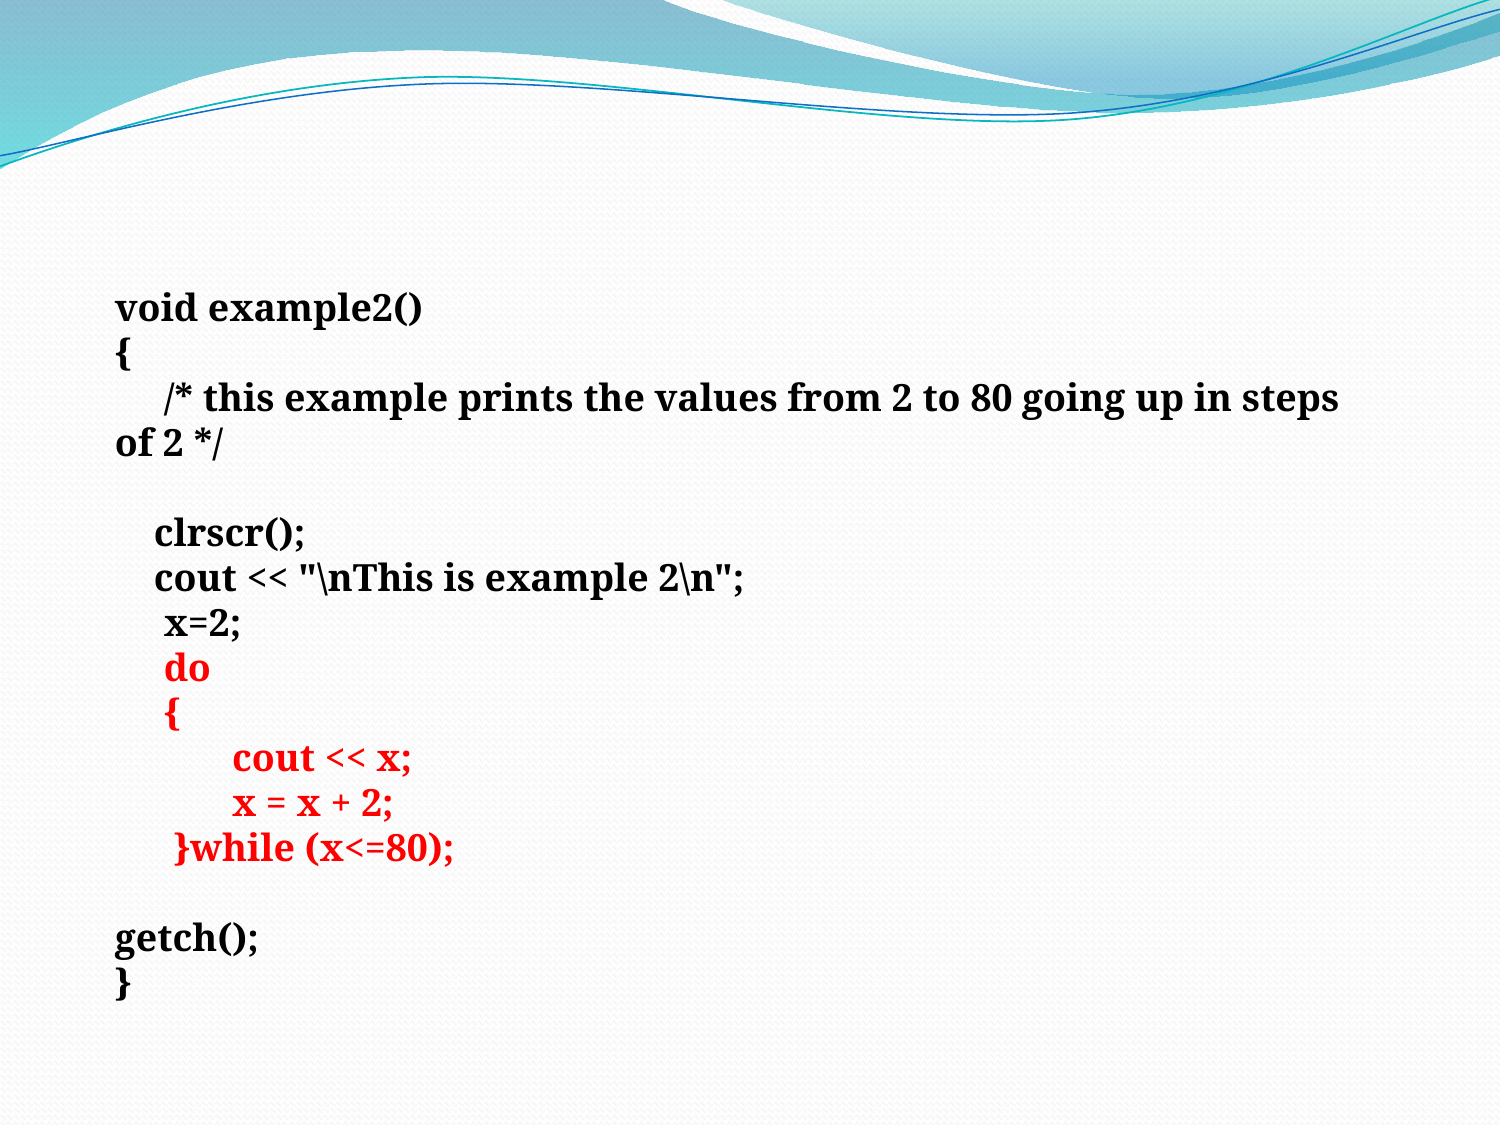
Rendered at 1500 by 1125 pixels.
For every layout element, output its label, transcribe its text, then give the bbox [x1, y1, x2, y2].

text_box void example2() { /* this example prints the values from 2 to 80 going up in steps of 2 */ clrscr(); cout << "\nThis is example 2\n"; x=2; do { cout << x; x = x + 2; }while (x<=80); getch(); } [100, 231, 1376, 1057]
